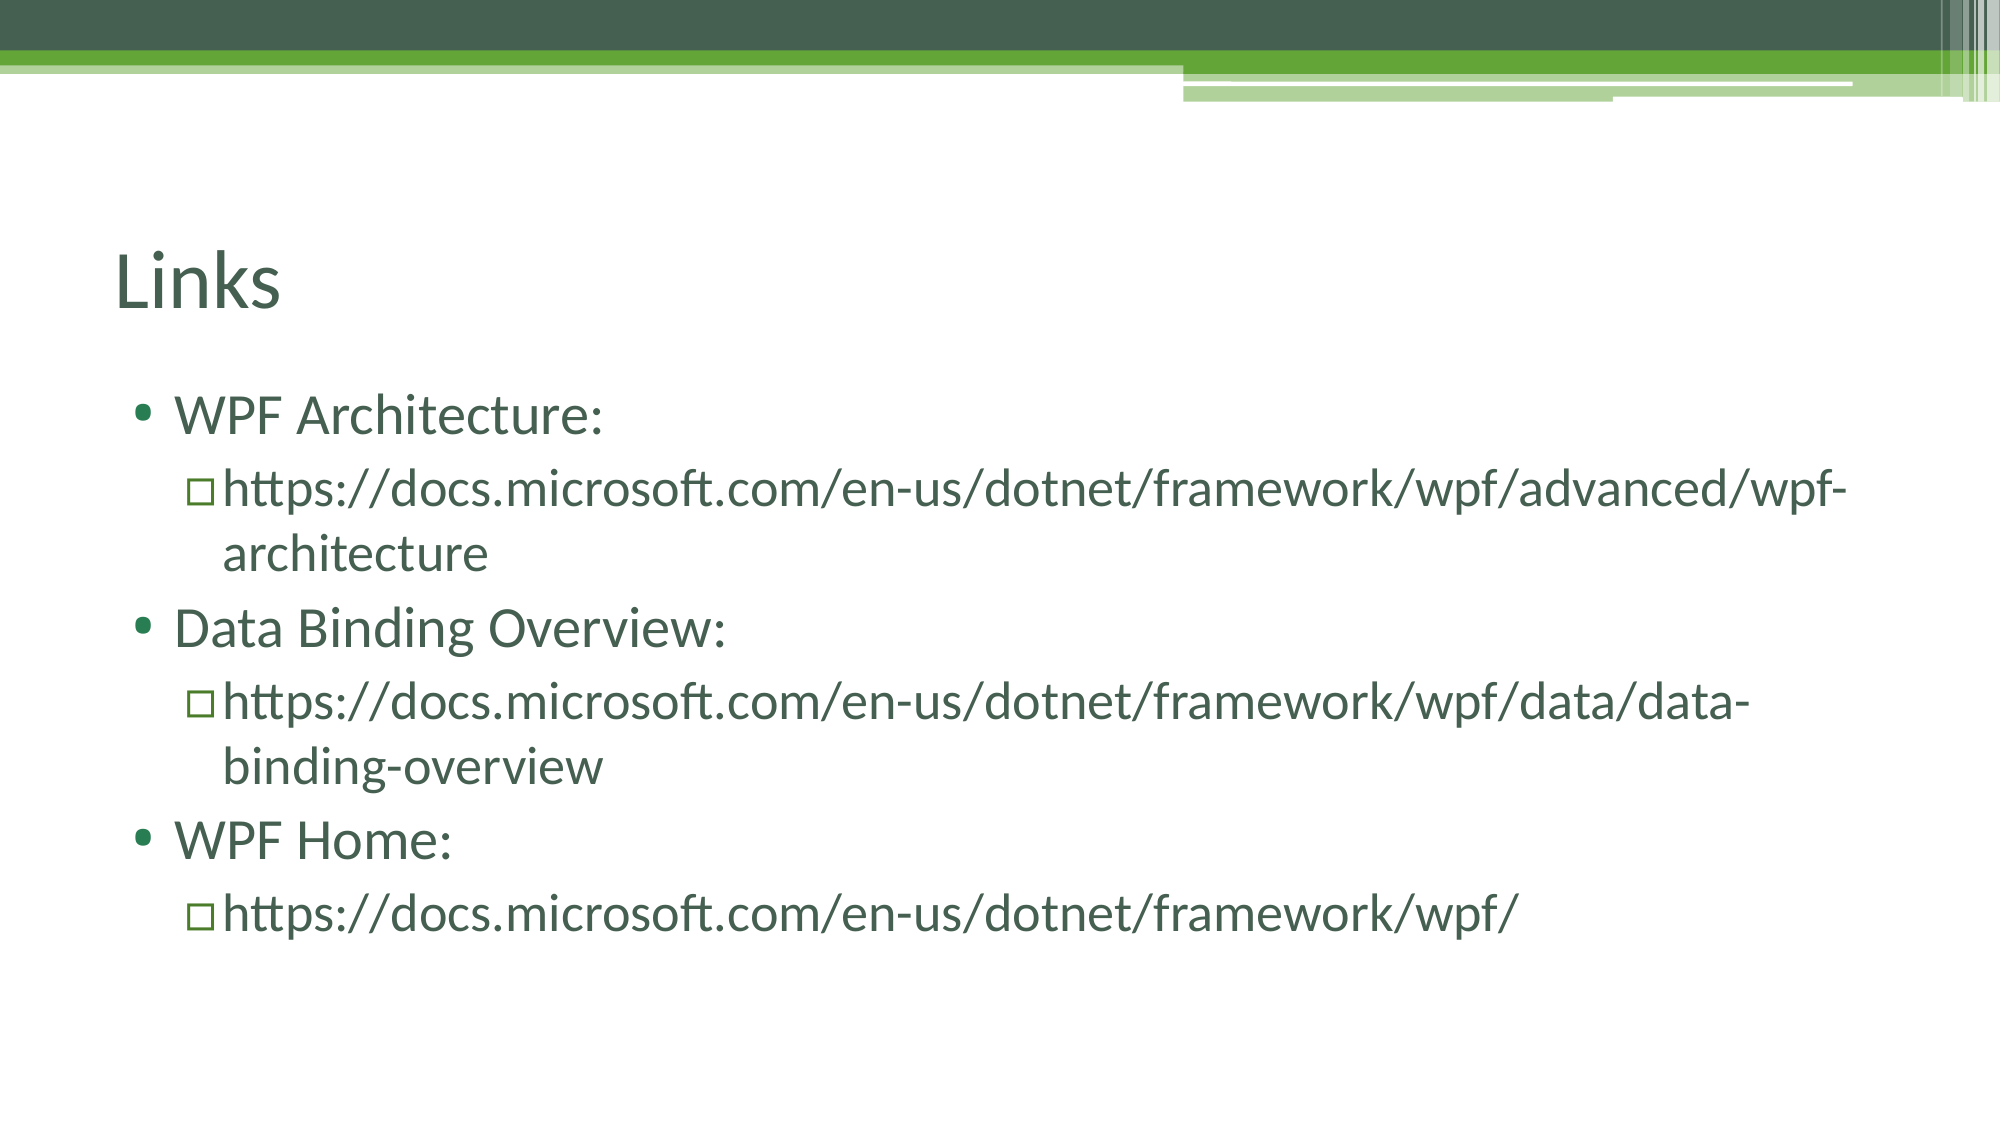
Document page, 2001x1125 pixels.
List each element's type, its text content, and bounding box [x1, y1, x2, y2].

title Links [99, 187, 1900, 363]
list WPF Architecture: https://docs.microsoft.com/en-us/dotnet/framework/wpf/advanced/wpf-architecture Data Binding Overview: https://docs.microsoft.com/en-us/dotnet/framework/wpf/data/data-binding-overview WPF Home: https://docs.microsoft.com/en-us/dotnet/framework/wpf/ [99, 368, 1900, 1079]
